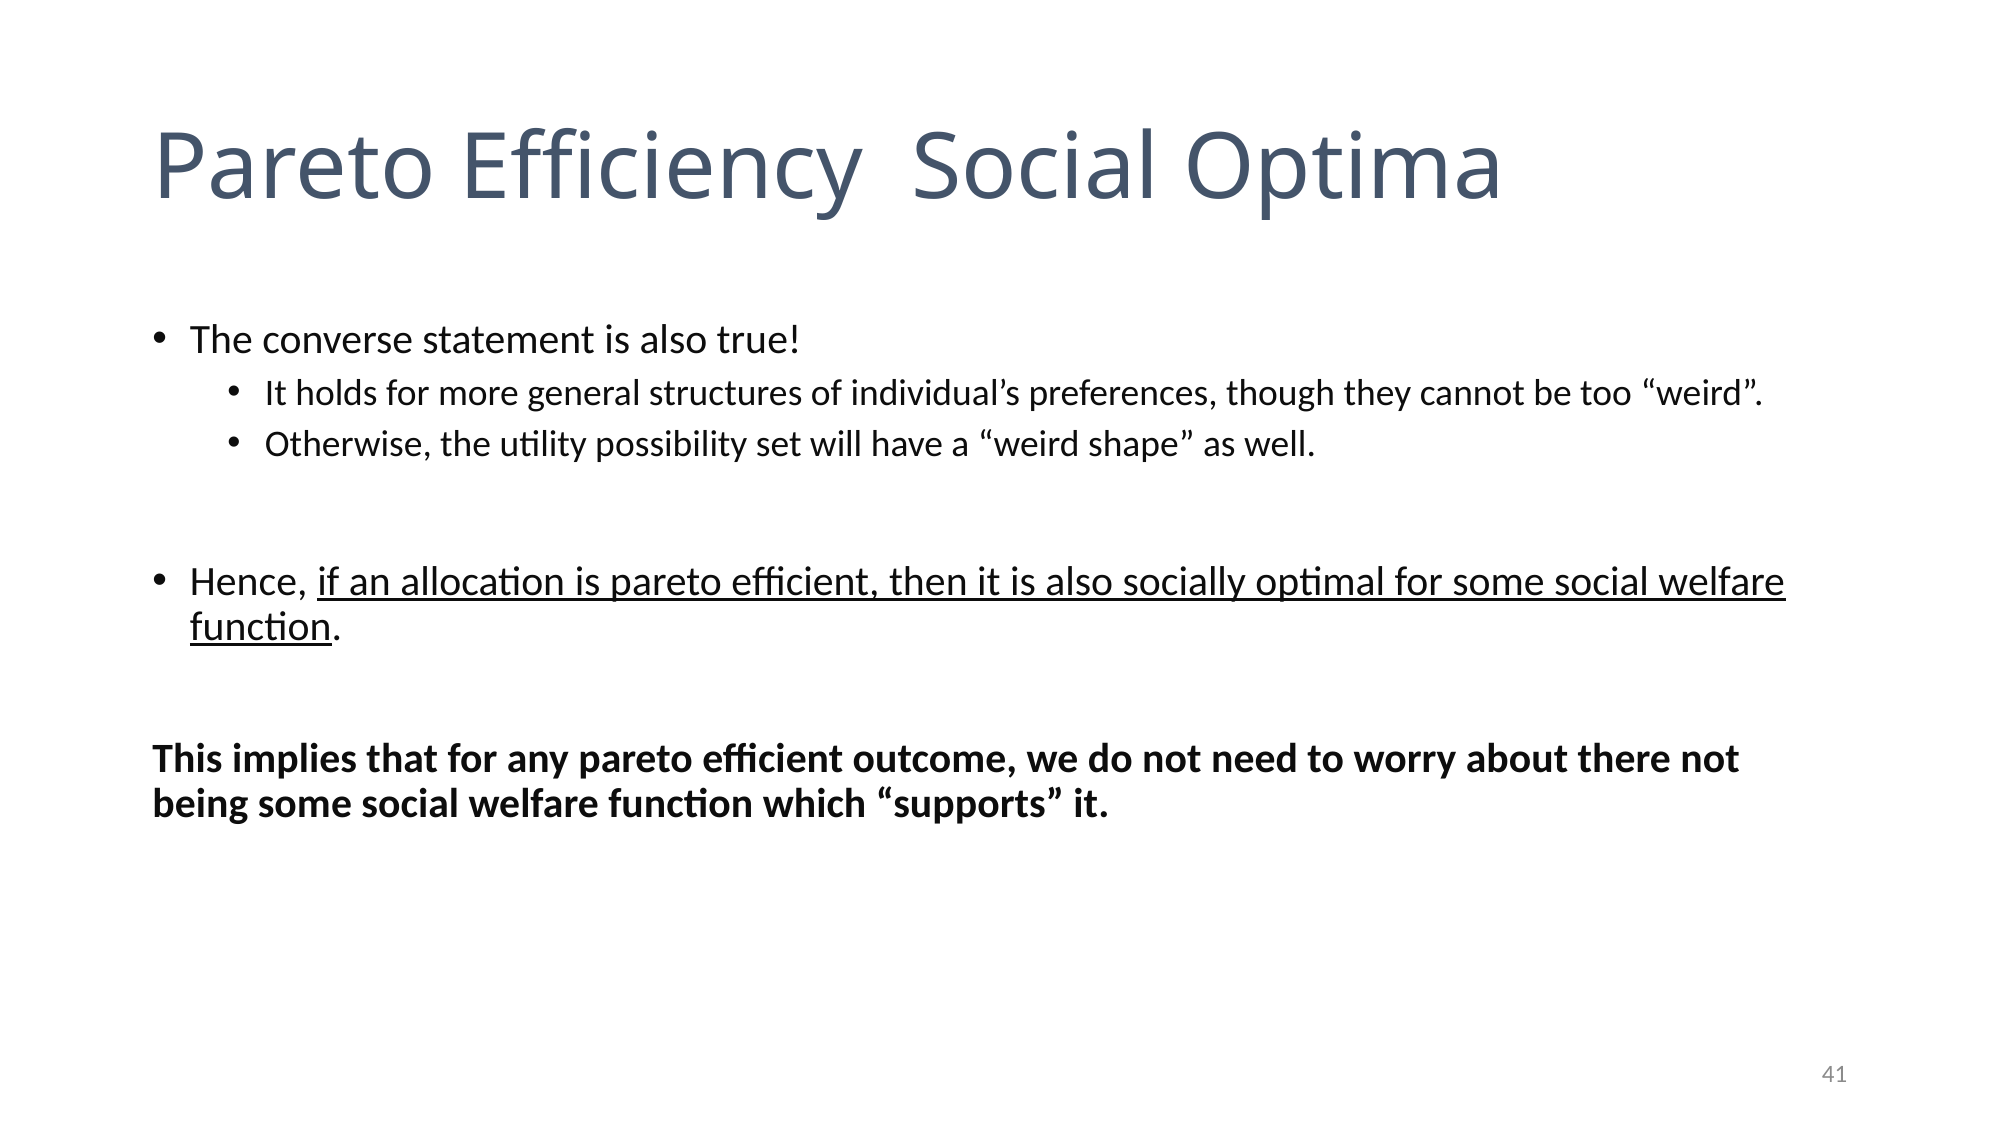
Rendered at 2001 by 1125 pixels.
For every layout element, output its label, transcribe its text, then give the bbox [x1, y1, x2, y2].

slide_number 41 [1412, 1042, 1863, 1103]
list The converse statement is also true! It holds for more general structures of individual’s preferences, though they cannot be too “weird”. Otherwise, the utility possibility set will have a “weird shape” as well. Hence, if an allocation is pareto efficient, then it is also socially optimal for some social welfare function. This implies that for any pareto efficient outcome, we do not need to worry about there not being some social welfare function which “supports” it. [137, 238, 1837, 1020]
